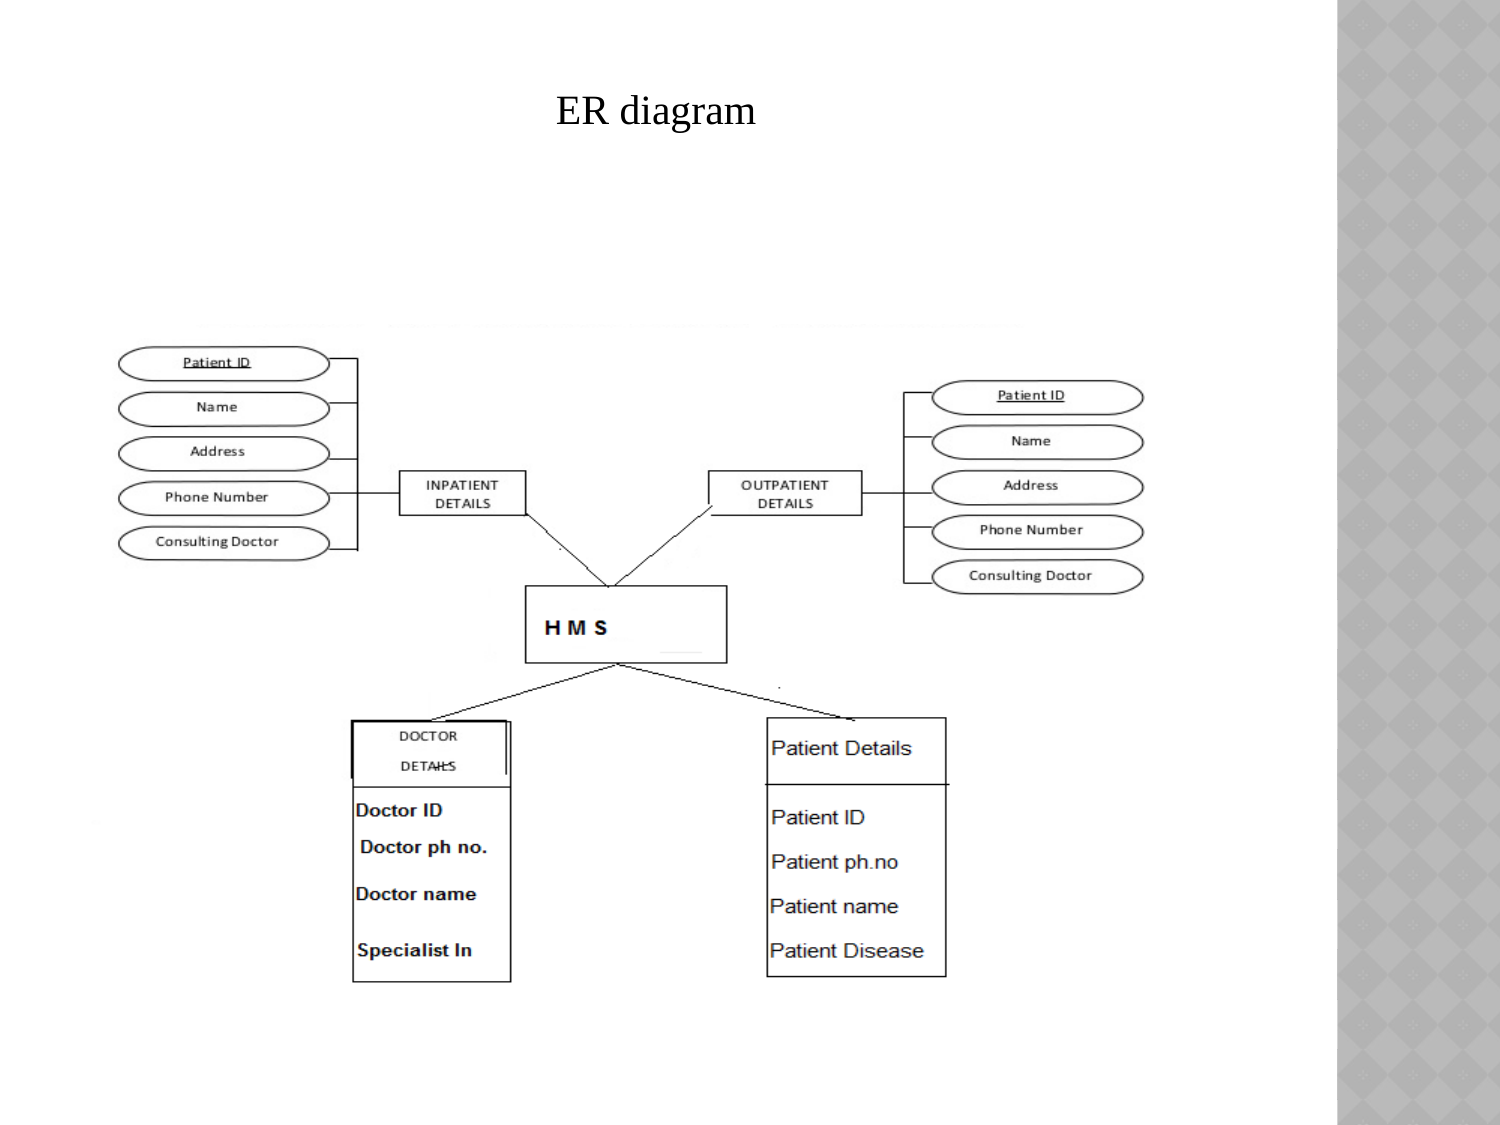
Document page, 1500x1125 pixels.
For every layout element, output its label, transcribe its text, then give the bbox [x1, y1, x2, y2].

text_box ER diagram [450, 75, 863, 140]
picture [74, 324, 1313, 1079]
